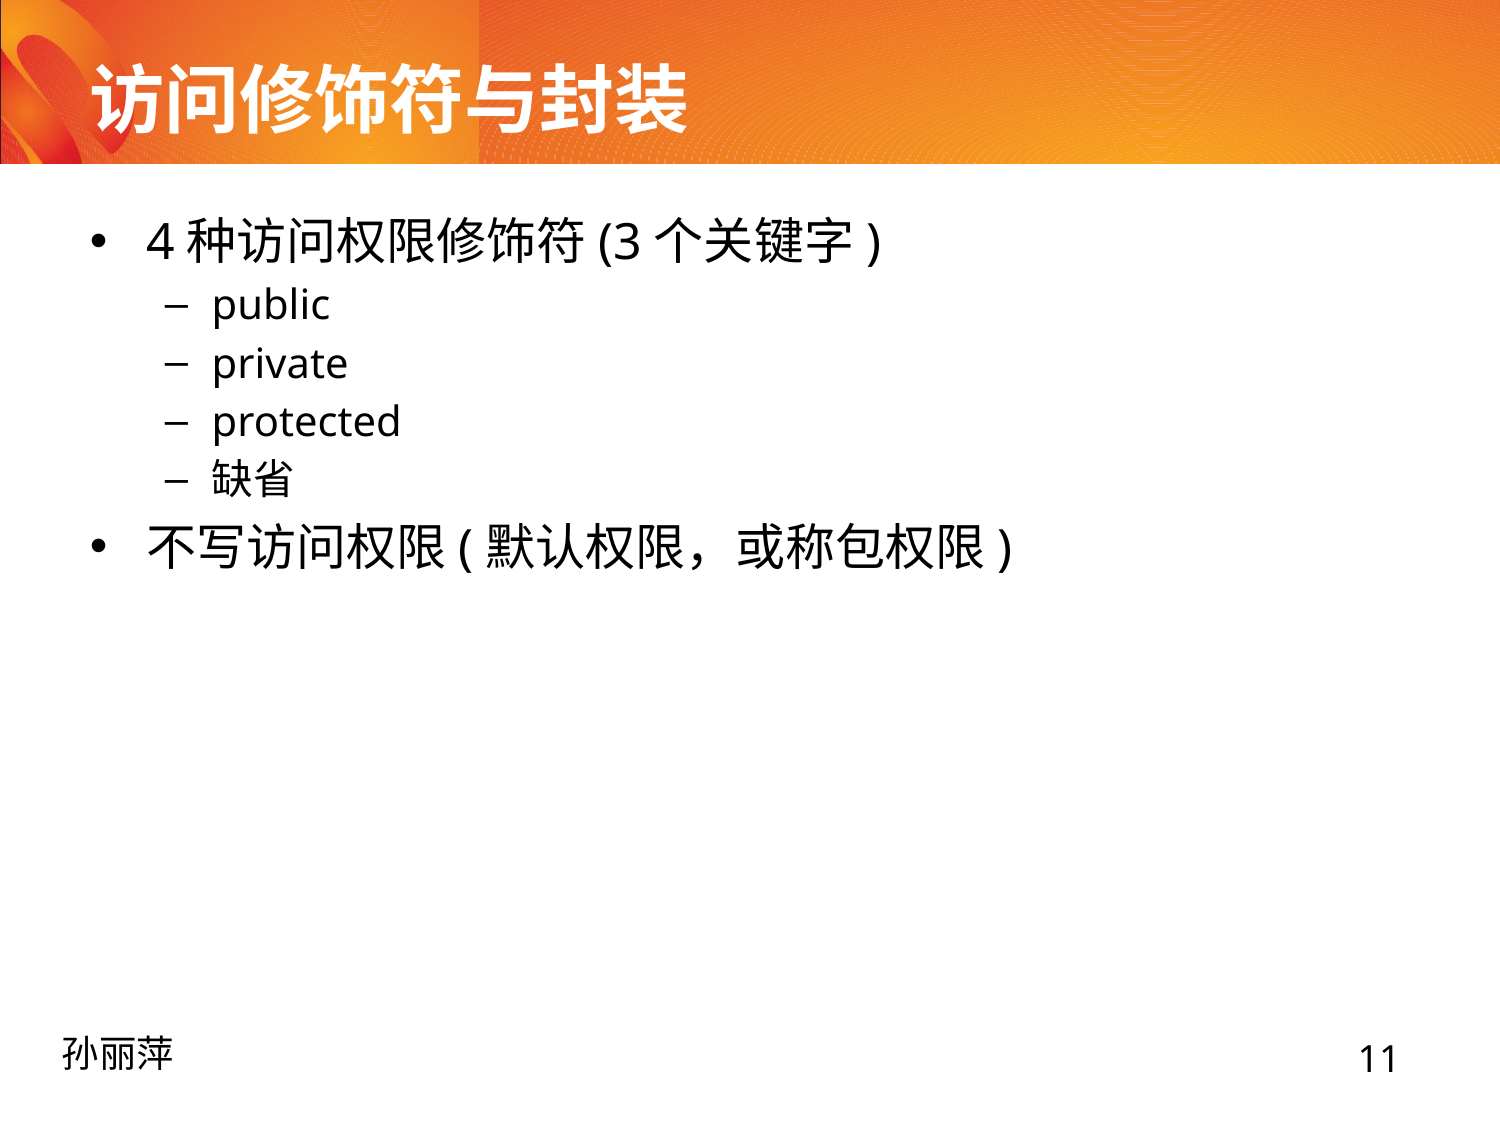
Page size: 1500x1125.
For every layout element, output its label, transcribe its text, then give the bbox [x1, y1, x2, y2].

title 访问修饰符与封装 [75, 45, 1425, 167]
list 4种访问权限修饰符(3个关键字) public private protected 缺省 不写访问权限(默认权限，或称包权限) [75, 190, 1425, 1005]
picture [0, 0, 1500, 164]
